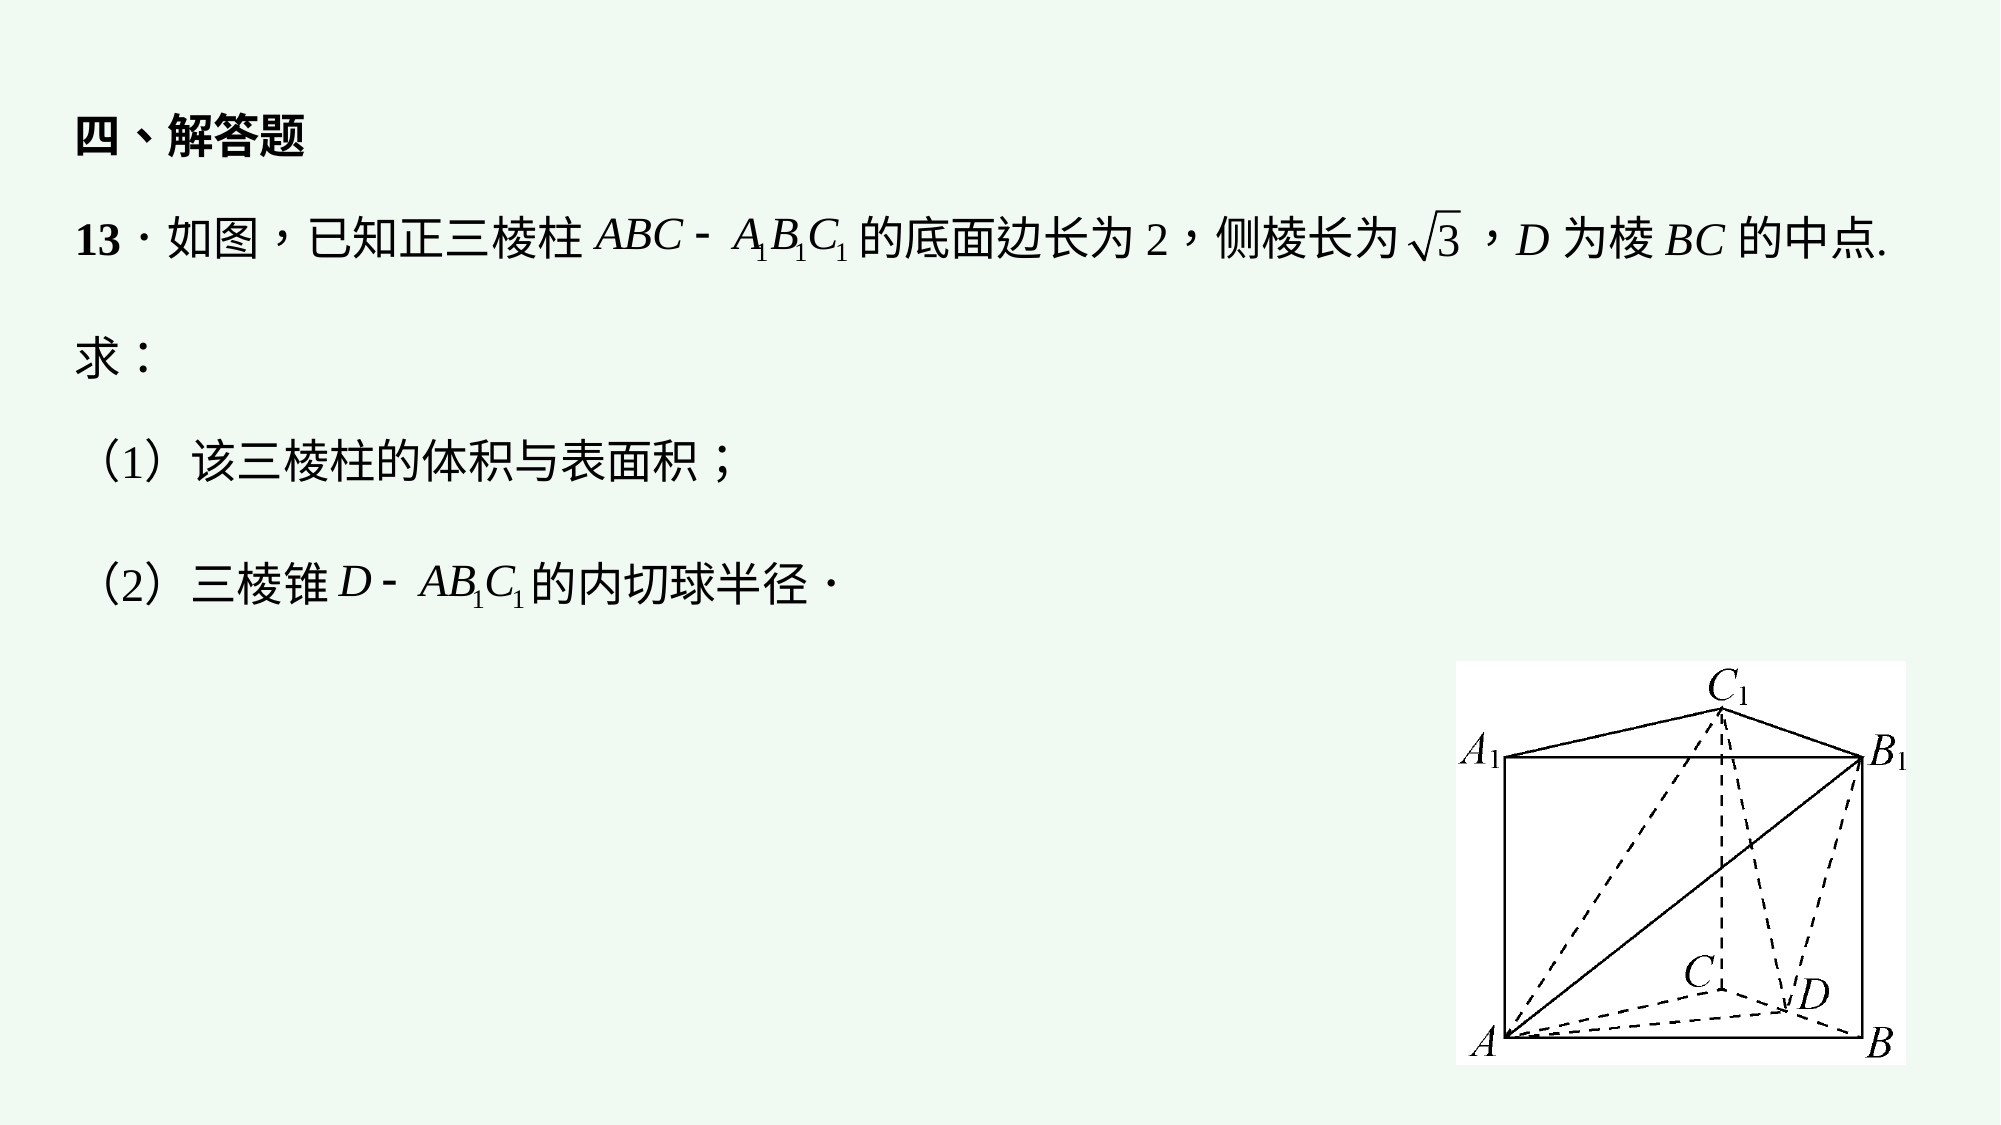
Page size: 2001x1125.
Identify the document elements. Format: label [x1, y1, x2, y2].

text_box [74, 168, 1907, 1071]
text_box [74, 82, 1907, 168]
